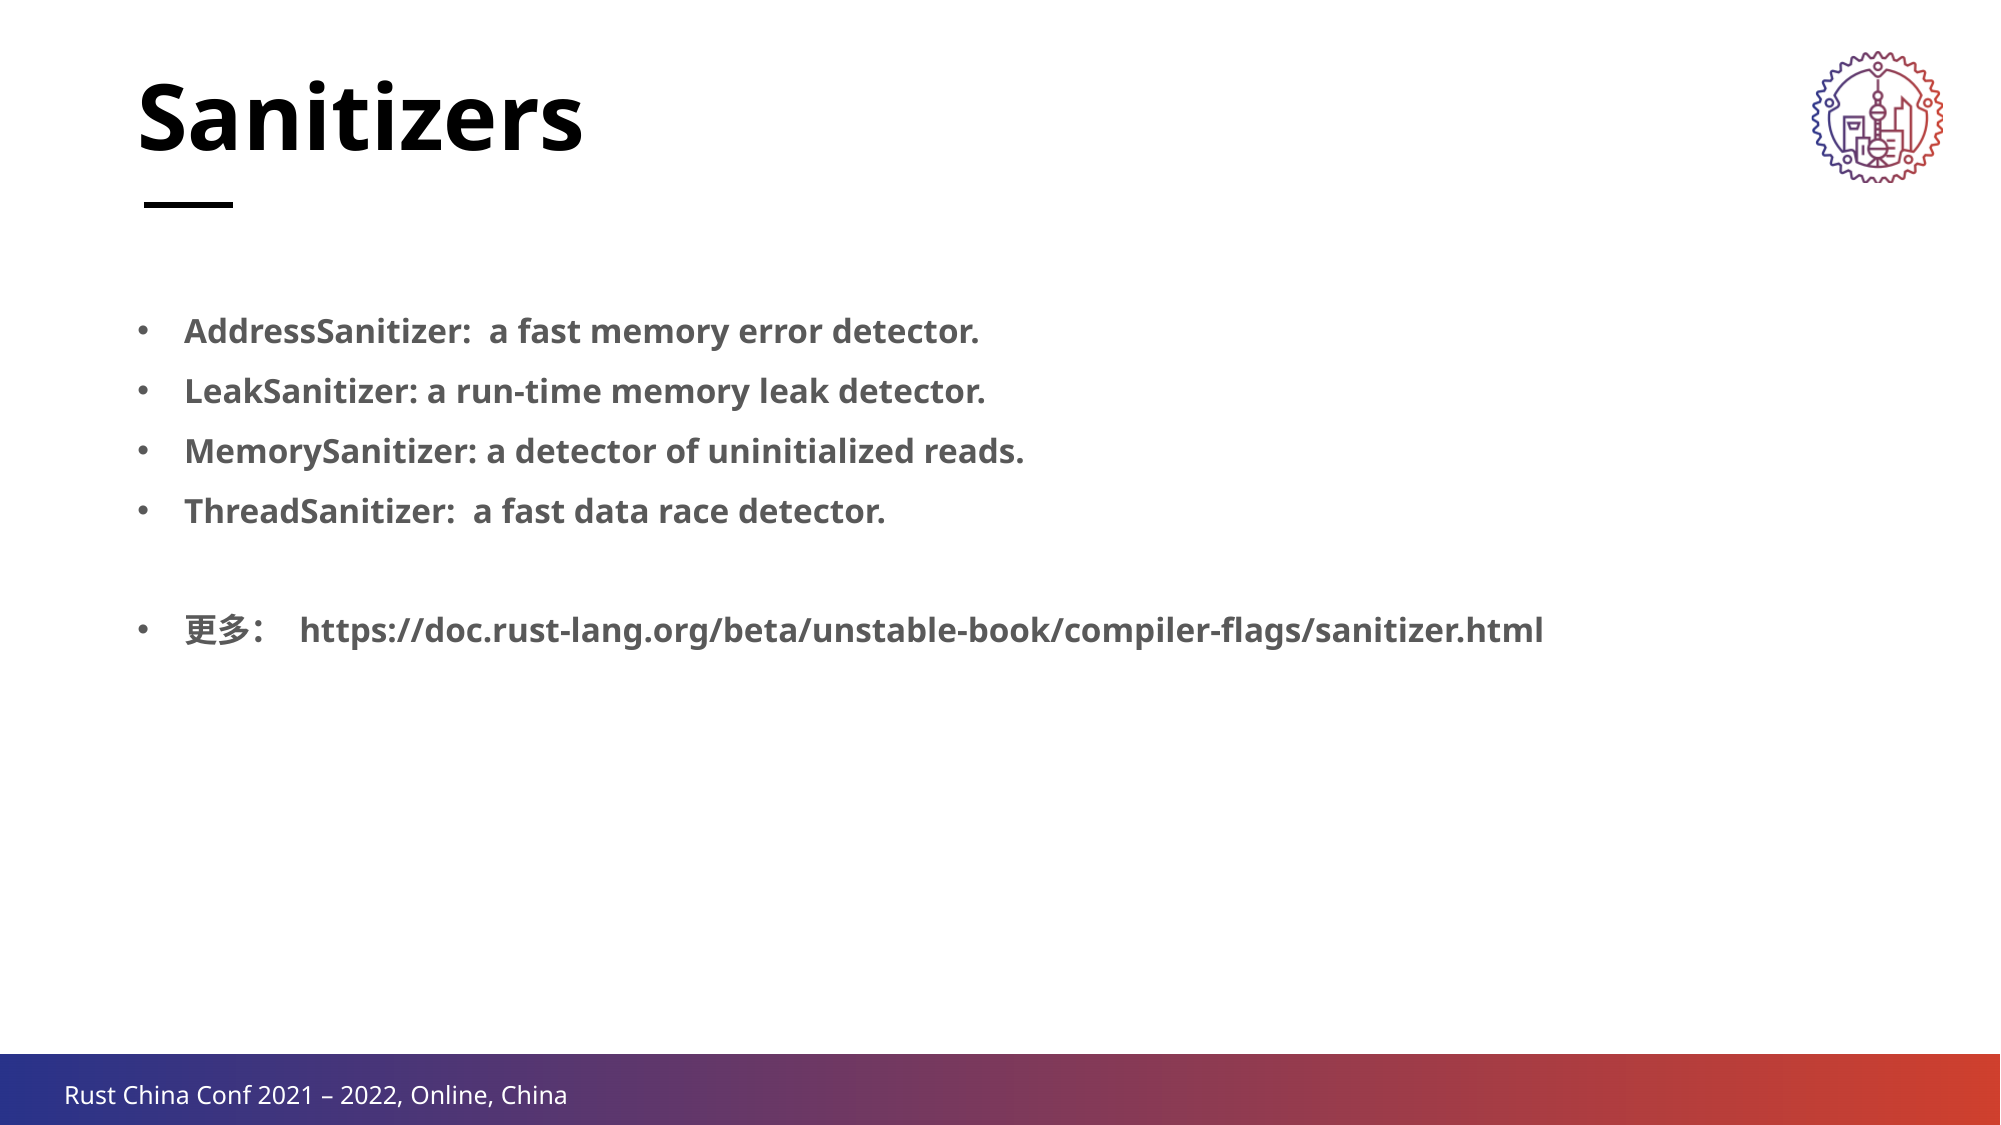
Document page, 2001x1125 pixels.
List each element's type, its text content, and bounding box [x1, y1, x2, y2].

text_box AddressSanitizer: a fast memory error detector. LeakSanitizer: a run-time memory leak detector. MemorySanitizer: a detector of uninitialized reads. ThreadSanitizer: a fast data race detector. 更多： https://doc.rust-lang.org/beta/unstable-book/compiler-flags/sanitizer.html [122, 282, 1688, 657]
text_box Sanitizers [122, 51, 1592, 176]
